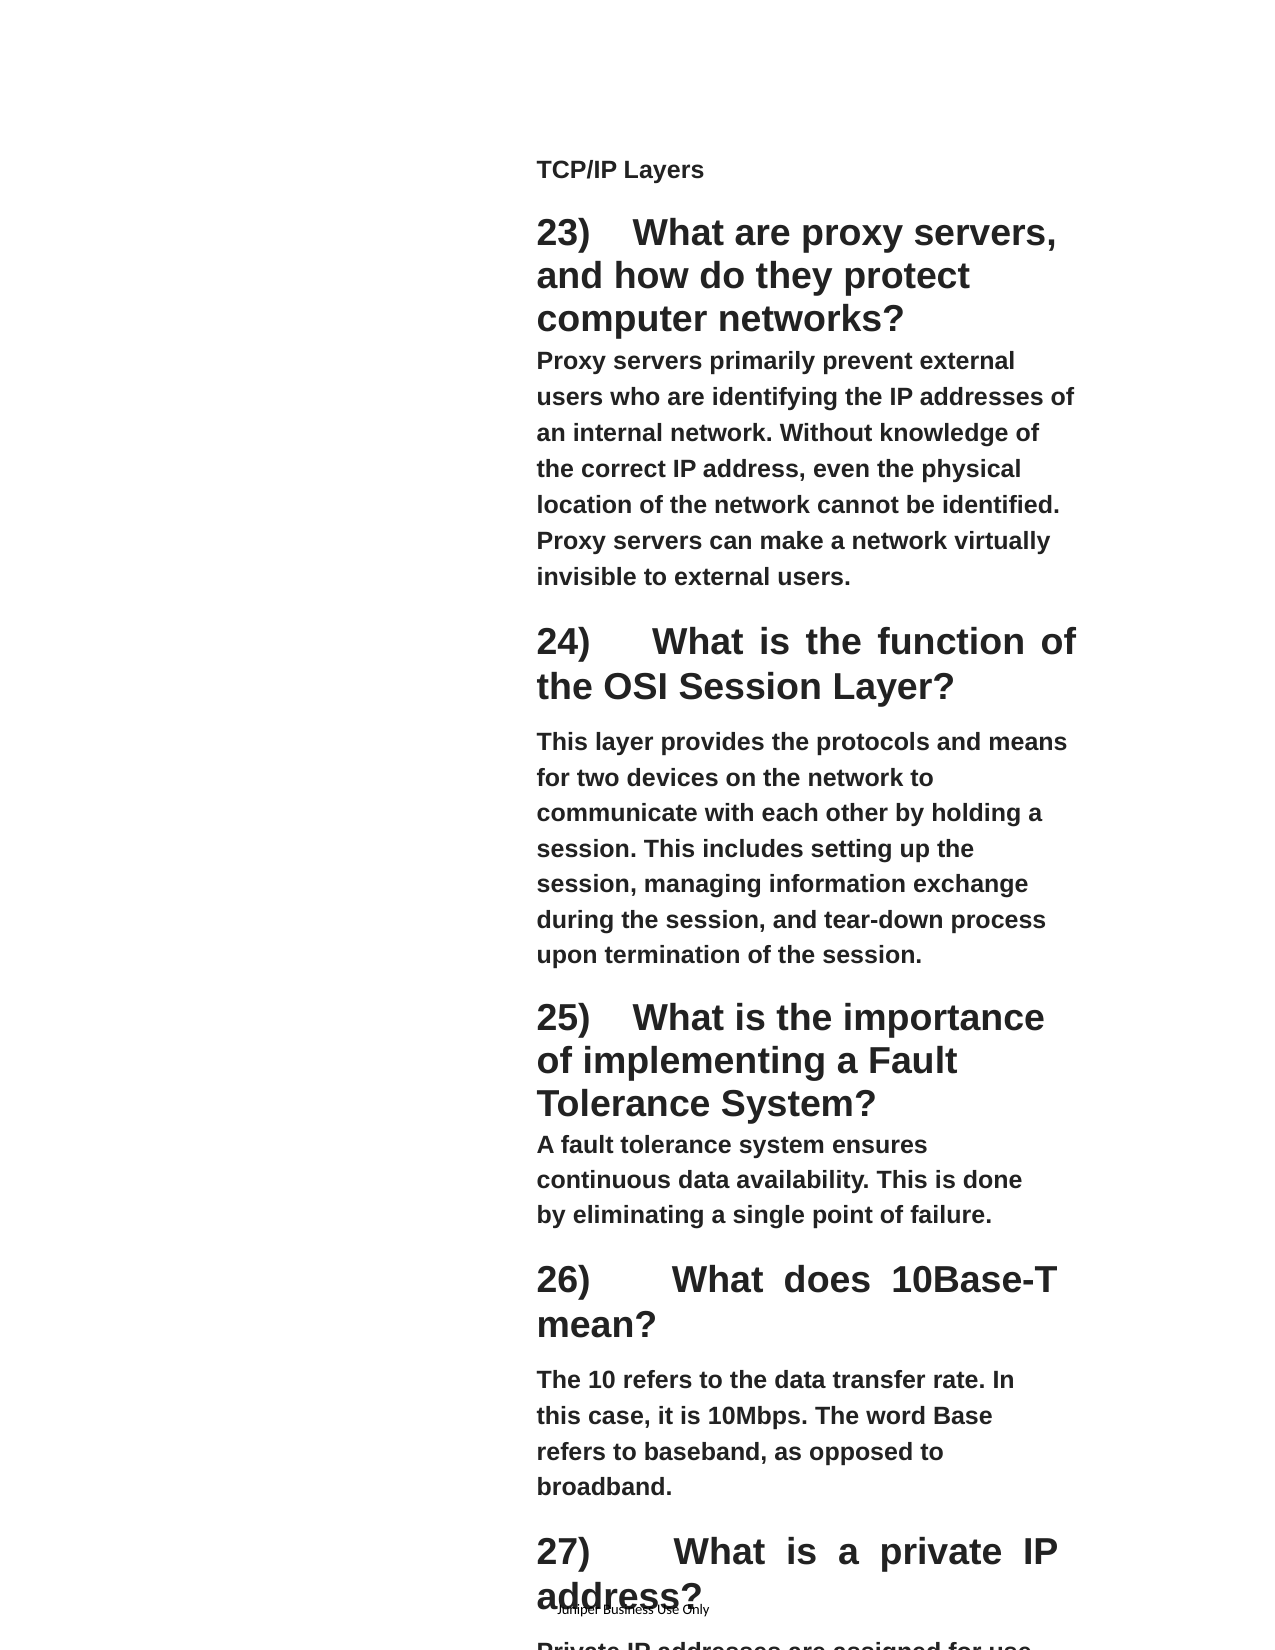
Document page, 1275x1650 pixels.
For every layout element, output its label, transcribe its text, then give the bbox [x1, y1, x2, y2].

text_box Juniper Business Use Only [557, 1600, 717, 1619]
text_box TCP/IP Layers 23) What are proxy servers, and how do they protect computer networks? Proxy servers primarily prevent external users who are identifying the IP addresses of an internal network. Without knowledge of the correct IP address, even the physical location of the network cannot be identified. Proxy servers can make a network virtually invisible to external users. 24) What is the function of the OSI Session Layer? This layer provides the protocols and means for two devices on the network to communicate with each other by holding a session. This includes setting up the session, managing information exchange during the session, and tear-down process upon termination of the session. 25) What is the importance of implementing a Fault Tolerance System? A fault tolerance system ensures continuous data availability. This is done by eliminating a single point of failure. 26) What does 10Base-T mean? The 10 refers to the data transfer rate. In this case, it is 10Mbps. The word Base refers to baseband, as opposed to broadband. 27) What is a private IP address? Private IP addresses are assigned for use on intranets. These addresses are used for internal networks and are not routable on external public networks. These ensure that no conflicts are present among internal networks. At the same time, the same range of private IP addresses is reusable for multiple intranets since they do not “see” each other. [146, 153, 1115, 1451]
